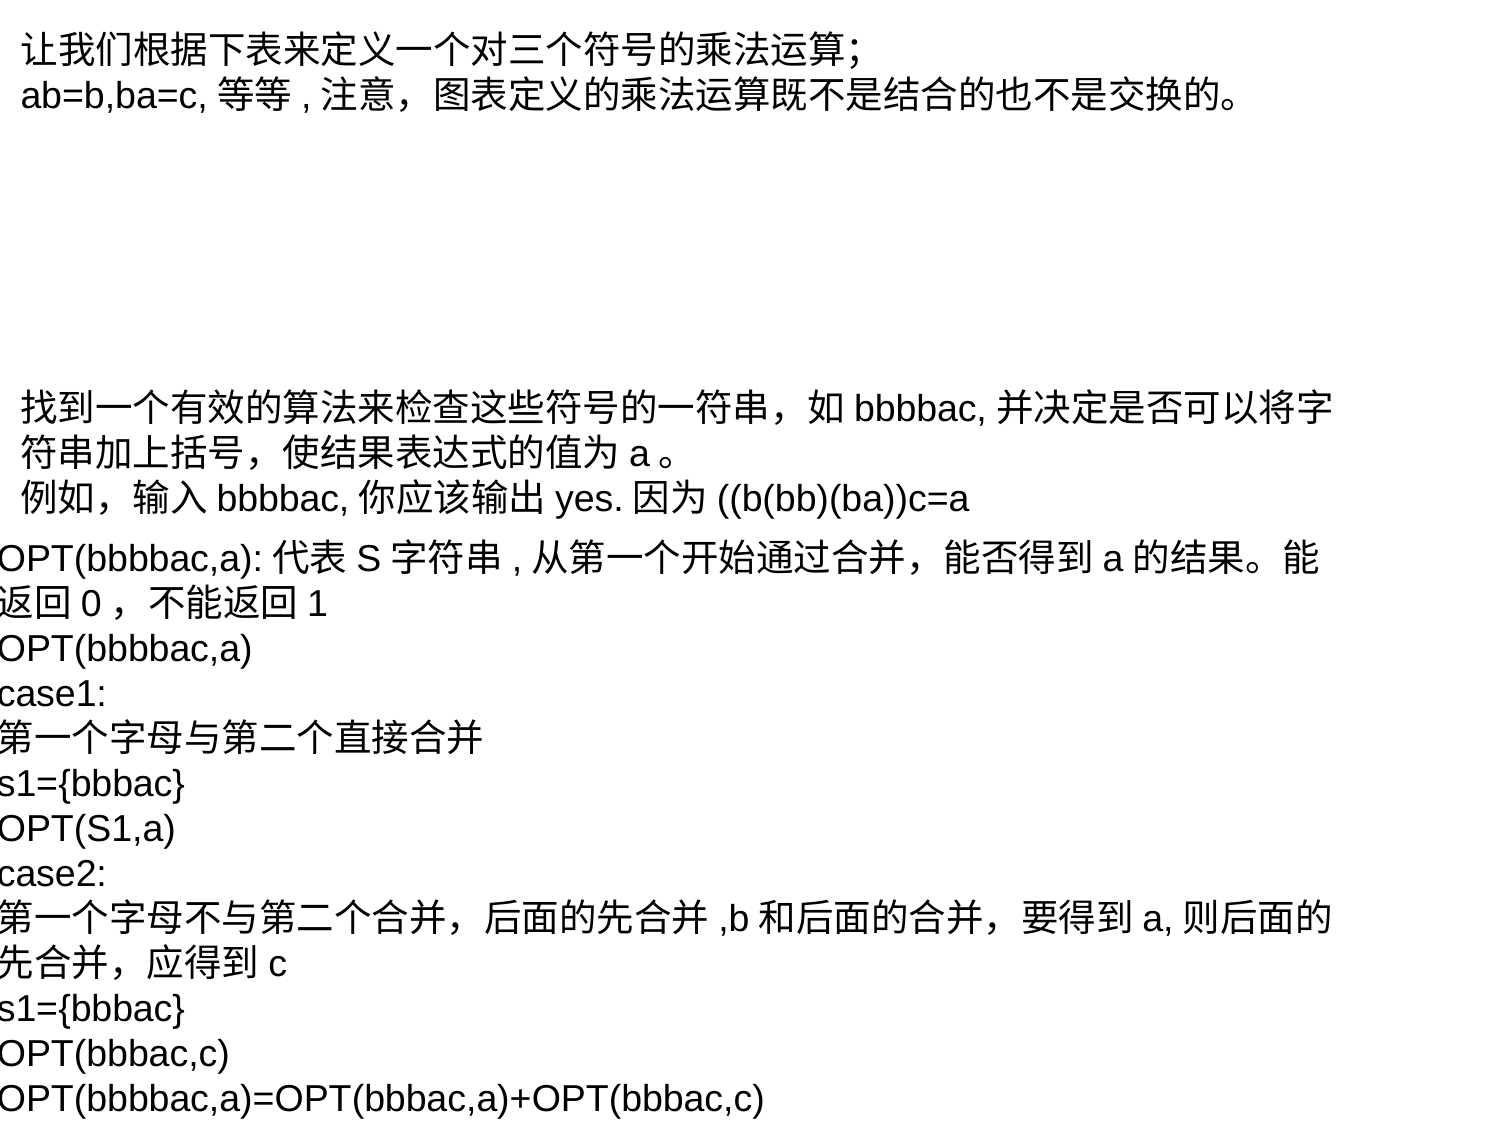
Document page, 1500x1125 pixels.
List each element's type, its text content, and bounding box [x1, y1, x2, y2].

text_box 让我们根据下表来定义一个对三个符号的乘法运算； ab=b,ba=c,等等,注意，图表定义的乘法运算既不是结合的也不是交换的。 [5, 19, 1454, 124]
text_box 找到一个有效的算法来检查这些符号的一符串，如bbbbac,并决定是否可以将字符串加上括号，使结果表达式的值为a。 例如，输入bbbbac,你应该输出yes.因为((b(bb)(ba))c=a [5, 376, 1376, 527]
text_box OPT(bbbbac,a):代表S字符串,从第一个开始通过合并，能否得到a的结果。能返回0，不能返回1 OPT(bbbbac,a) case1: 第一个字母与第二个直接合并 s1={bbbac} OPT(S1,a) case2: 第一个字母不与第二个合并，后面的先合并,b和后面的合并，要得到a,则后面的先合并，应得到c s1={bbbac} OPT(bbbac,c) OPT(bbbbac,a)=OPT(bbbac,a)+OPT(bbbac,c) [0, 527, 1351, 1125]
